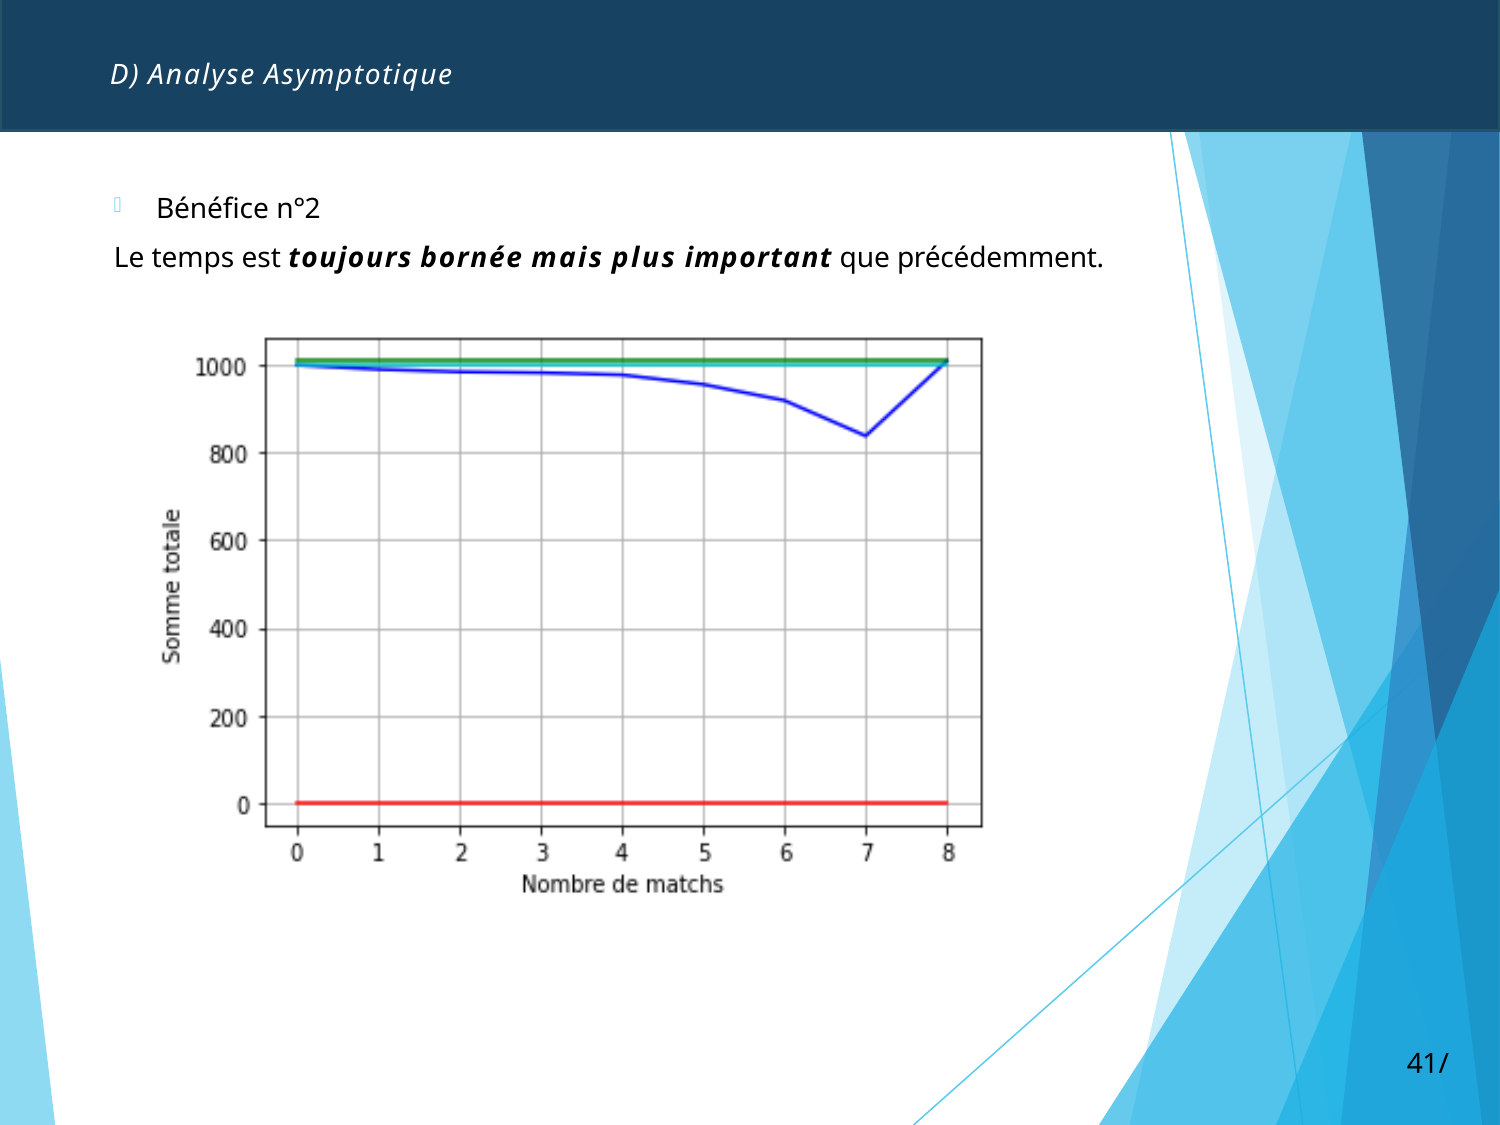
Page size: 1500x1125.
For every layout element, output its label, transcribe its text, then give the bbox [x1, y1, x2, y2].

picture [149, 325, 995, 911]
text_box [0, 0, 1500, 132]
text_box Bénéfice n°2 Le temps est toujours bornée mais plus important que précédemment. [112, 174, 1109, 273]
slide_number 41/ [1387, 1050, 1478, 1125]
